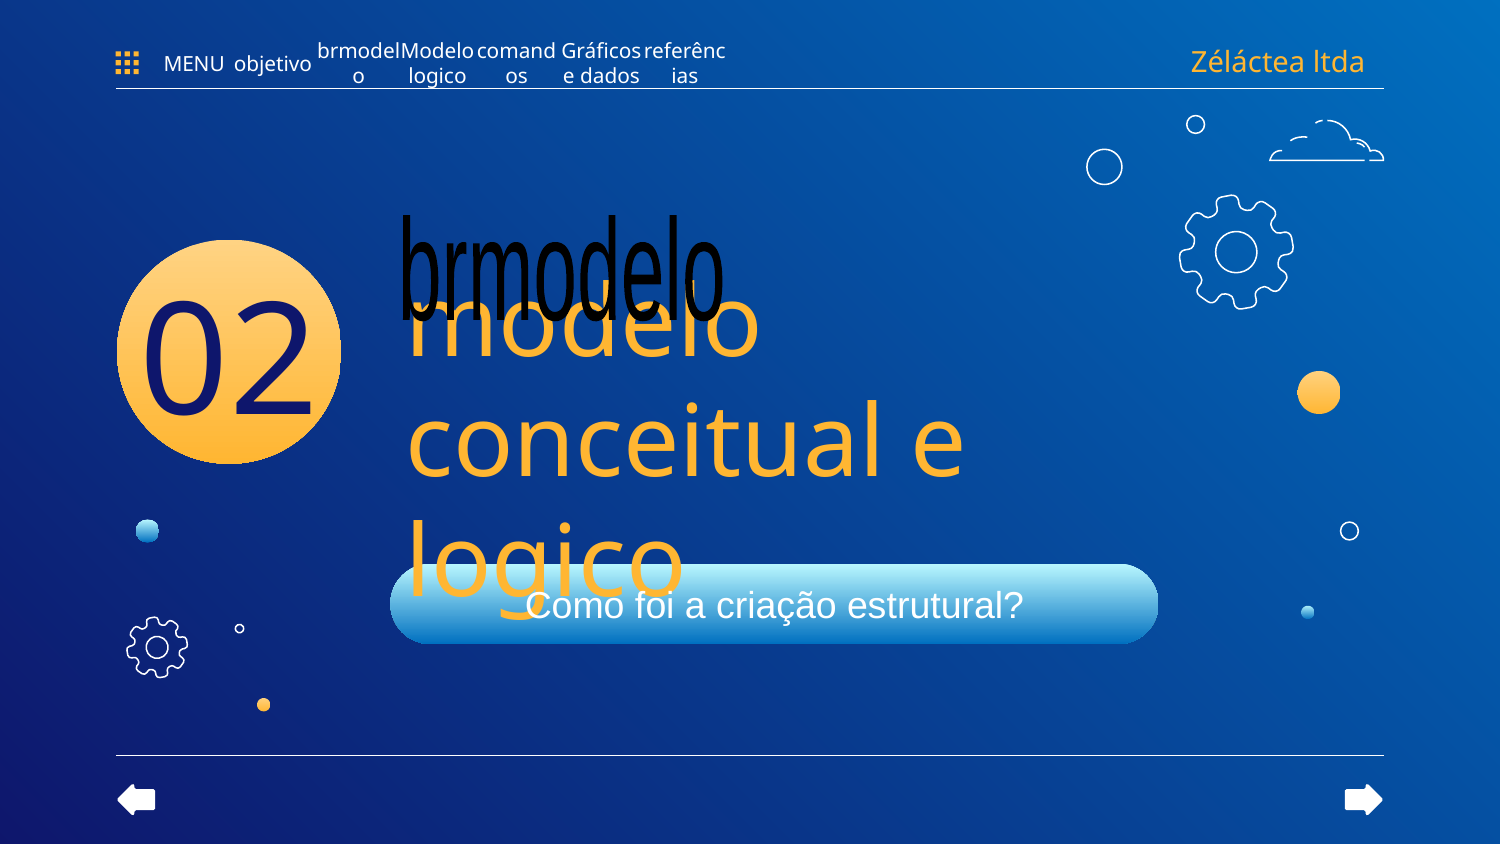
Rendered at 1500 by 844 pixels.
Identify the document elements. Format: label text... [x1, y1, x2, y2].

text_box [399, 563, 1150, 579]
text_box objetivo [230, 45, 315, 81]
subtitle Como foi a criação estrutural? [398, 579, 1151, 629]
text_box [390, 580, 398, 628]
title modelo conceitual e logico [390, 208, 1230, 495]
text_box [1179, 195, 1294, 309]
text_box [117, 784, 156, 816]
text_box [136, 519, 160, 543]
text_box [257, 698, 271, 712]
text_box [1269, 120, 1385, 161]
text_box [1151, 580, 1159, 628]
text_box brmodelo [315, 45, 394, 81]
text_box [1344, 784, 1383, 816]
text_box Gráficos e dados [558, 45, 642, 81]
title 02 [117, 289, 342, 414]
text_box Zéláctea ltda [1158, 36, 1383, 86]
text_box Modelo logico [394, 45, 473, 81]
text_box MENU [151, 45, 230, 81]
text_box referências [642, 45, 728, 81]
text_box [135, 414, 323, 464]
text_box [1297, 370, 1341, 414]
text_box [135, 239, 323, 289]
text_box [399, 629, 1150, 645]
text_box [126, 617, 188, 678]
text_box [115, 50, 139, 75]
text_box [109, 45, 145, 81]
text_box [1301, 605, 1315, 620]
text_box comandos [473, 45, 558, 81]
